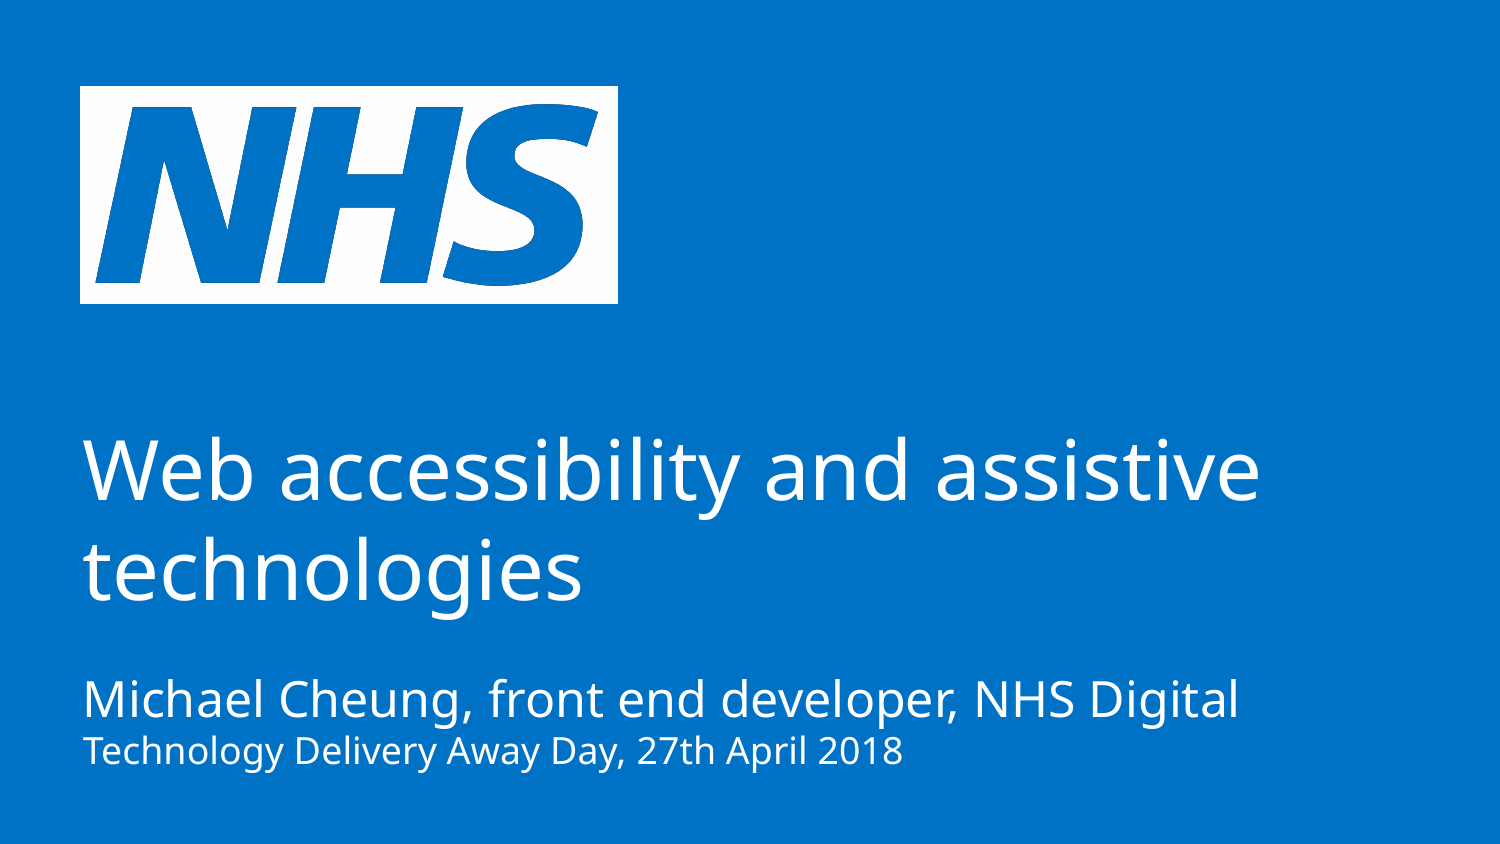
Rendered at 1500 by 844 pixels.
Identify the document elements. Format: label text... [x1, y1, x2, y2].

title Web accessibility and assistive technologies Michael Cheung, front end developer, NHS Digital Technology Delivery Away Day, 27th April 2018 [80, 414, 1395, 785]
picture [80, 86, 618, 305]
